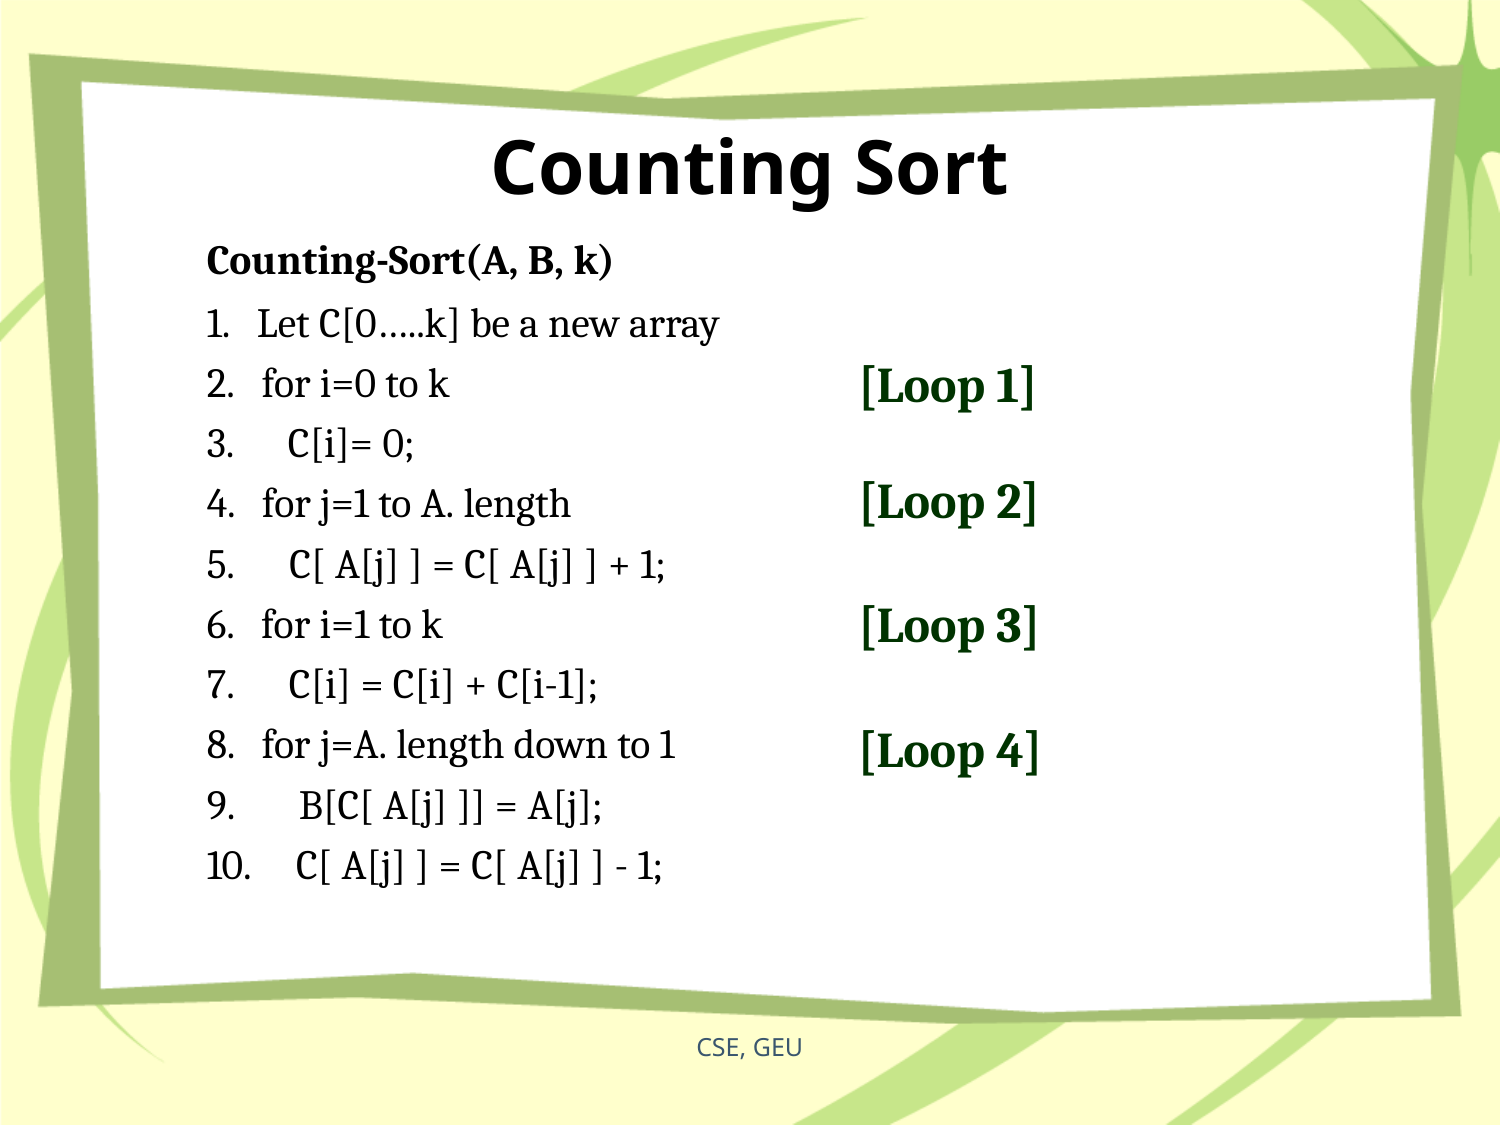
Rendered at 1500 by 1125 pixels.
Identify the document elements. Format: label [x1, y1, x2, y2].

picture [0, 0, 1500, 1125]
text_box [204, 218, 1377, 888]
title [75, 70, 1425, 259]
footer [512, 1024, 988, 1103]
